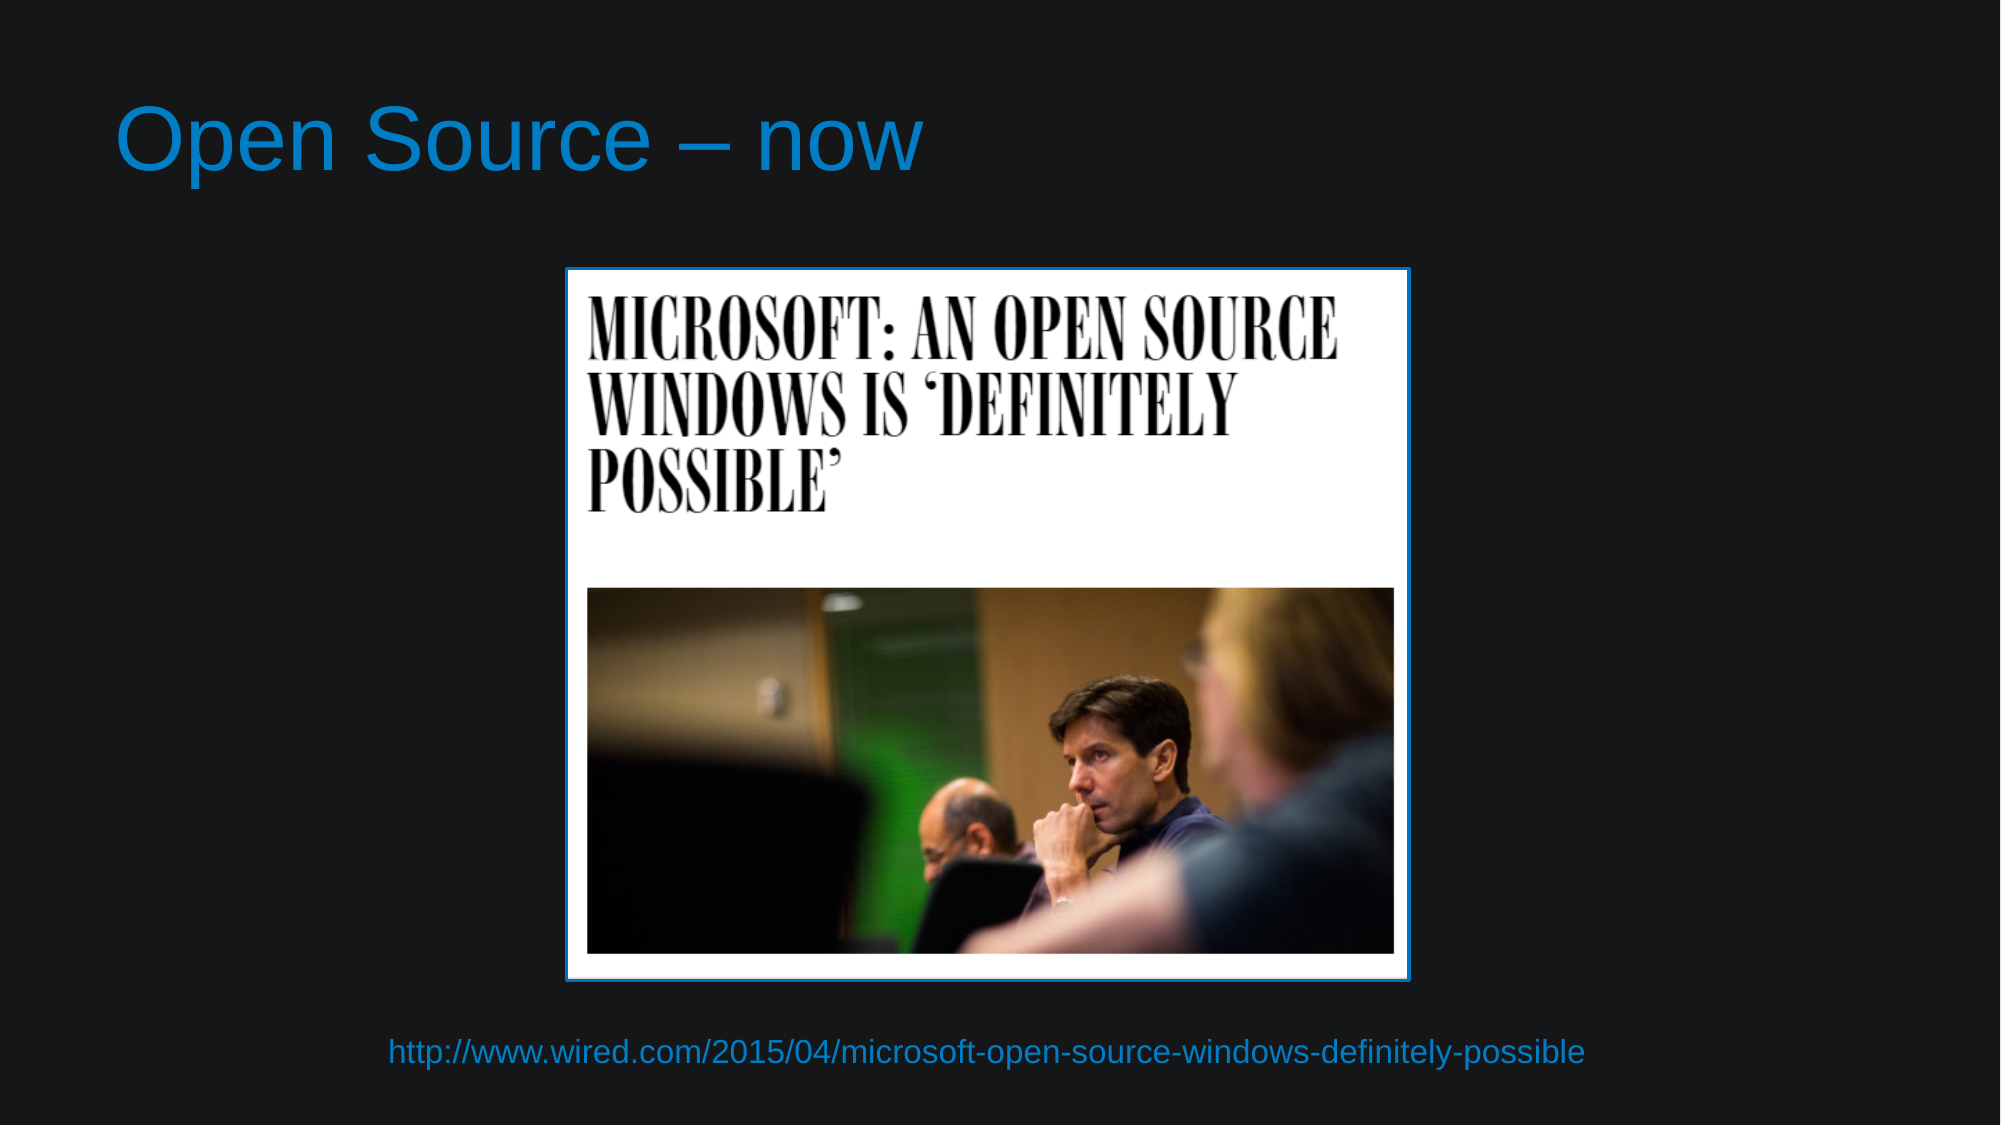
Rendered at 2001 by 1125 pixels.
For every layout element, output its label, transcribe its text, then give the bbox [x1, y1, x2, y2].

text_box http://www.wired.com/2015/04/microsoft-open-source-windows-definitely-possible [237, 1027, 1738, 1087]
title Open Source – now [99, 59, 1877, 221]
picture [568, 269, 1408, 979]
